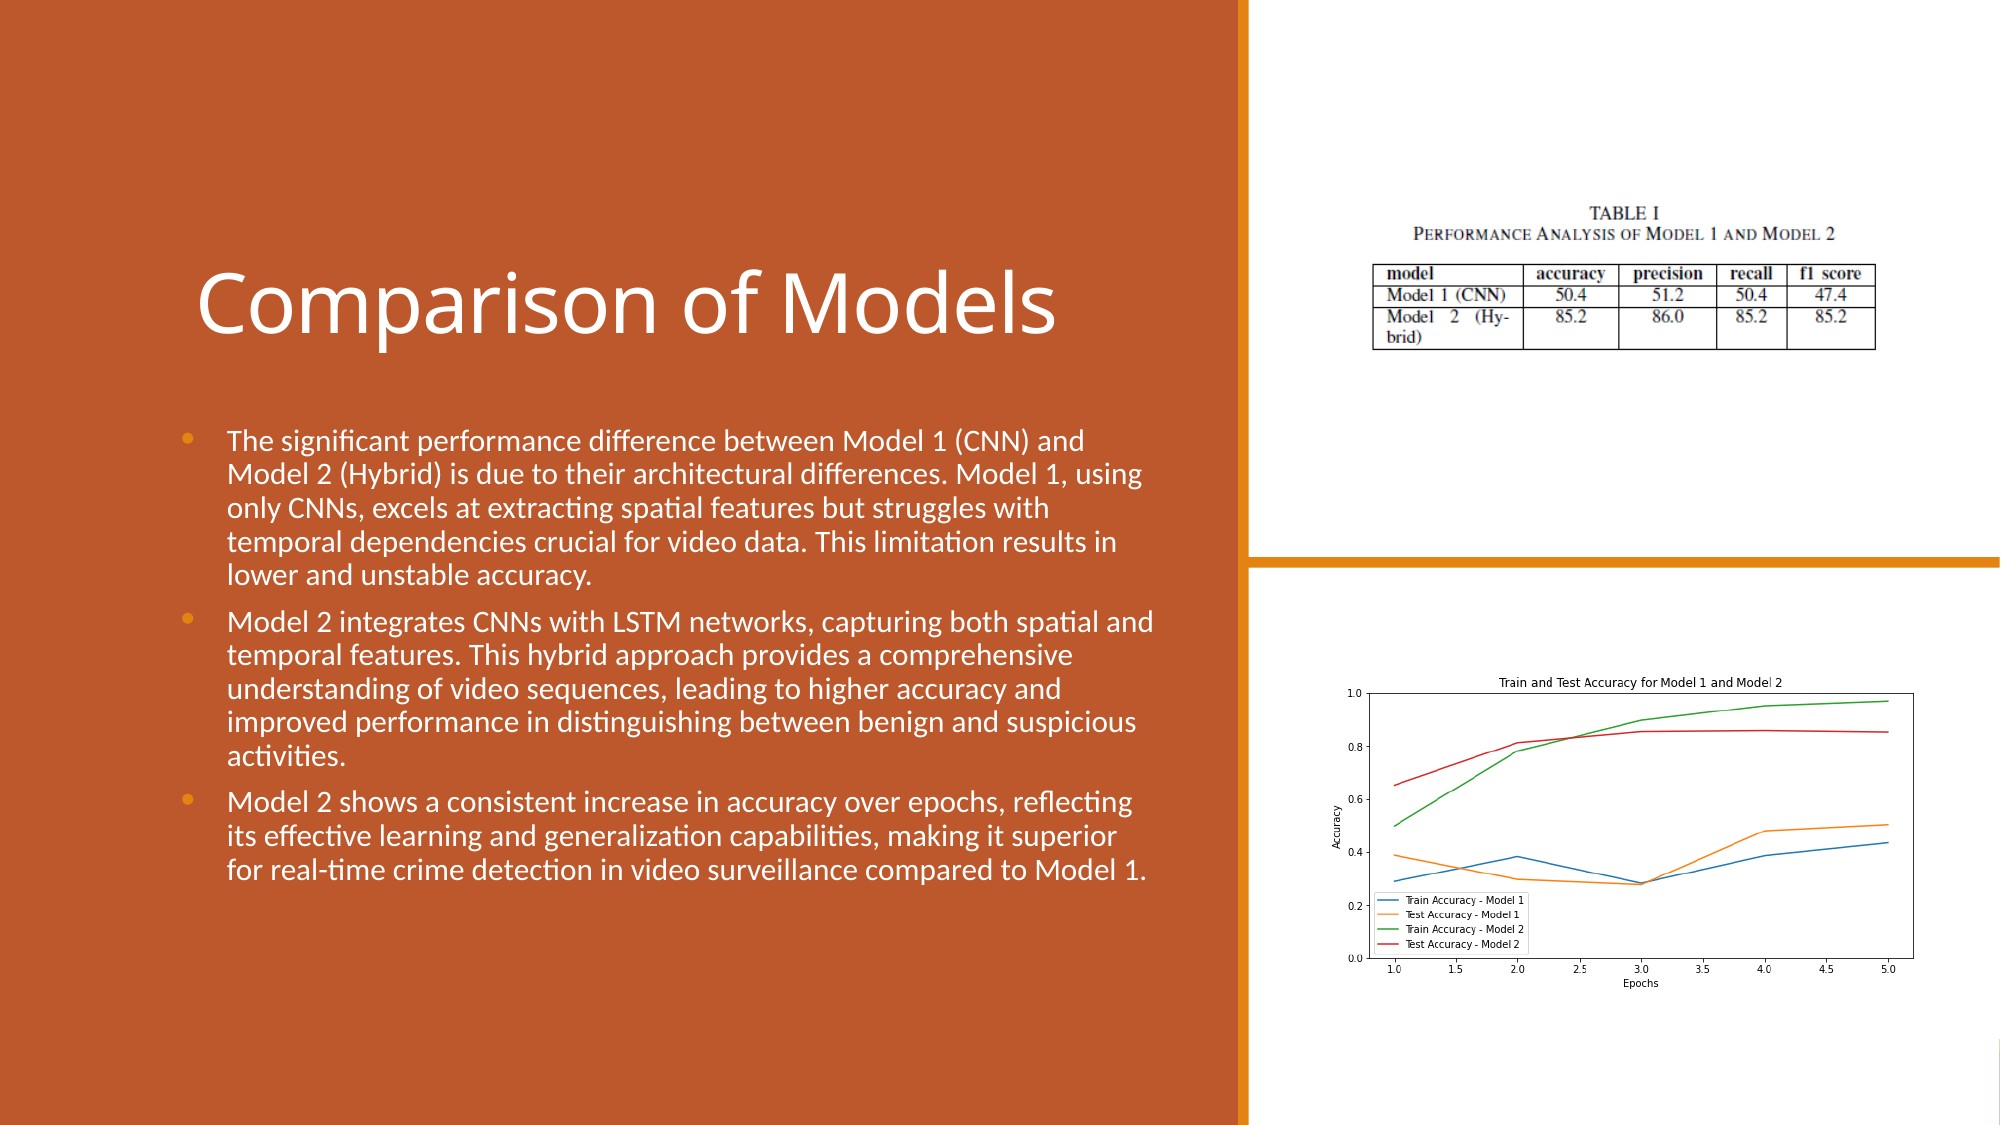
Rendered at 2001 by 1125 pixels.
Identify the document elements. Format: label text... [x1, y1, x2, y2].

text_box [1250, 0, 2000, 556]
text_box The significant performance difference between Model 1 (CNN) and Model 2 (Hybrid) is due to their architectural differences. Model 1, using only CNNs, excels at extracting spatial features but struggles with temporal dependencies crucial for video data. This limitation results in lower and unstable accuracy. Model 2 integrates CNNs with LSTM networks, capturing both spatial and temporal features. This hybrid approach provides a comprehensive understanding of video sequences, leading to higher accuracy and improved performance in distinguishing between benign and suspicious activities. Model 2 shows a consistent increase in accuracy over epochs, reflecting its effective learning and generalization capabilities, making it superior for real-time crime detection in video surveillance compared to Model 1. [180, 366, 1161, 966]
title Comparison of Models [180, 84, 1161, 359]
picture [1325, 185, 1919, 399]
text_box [0, 0, 1237, 1125]
text_box [1237, 0, 1250, 556]
text_box [1237, 556, 2000, 569]
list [1325, 670, 1919, 996]
text_box [1237, 569, 1250, 1125]
text_box [1250, 569, 2000, 1125]
